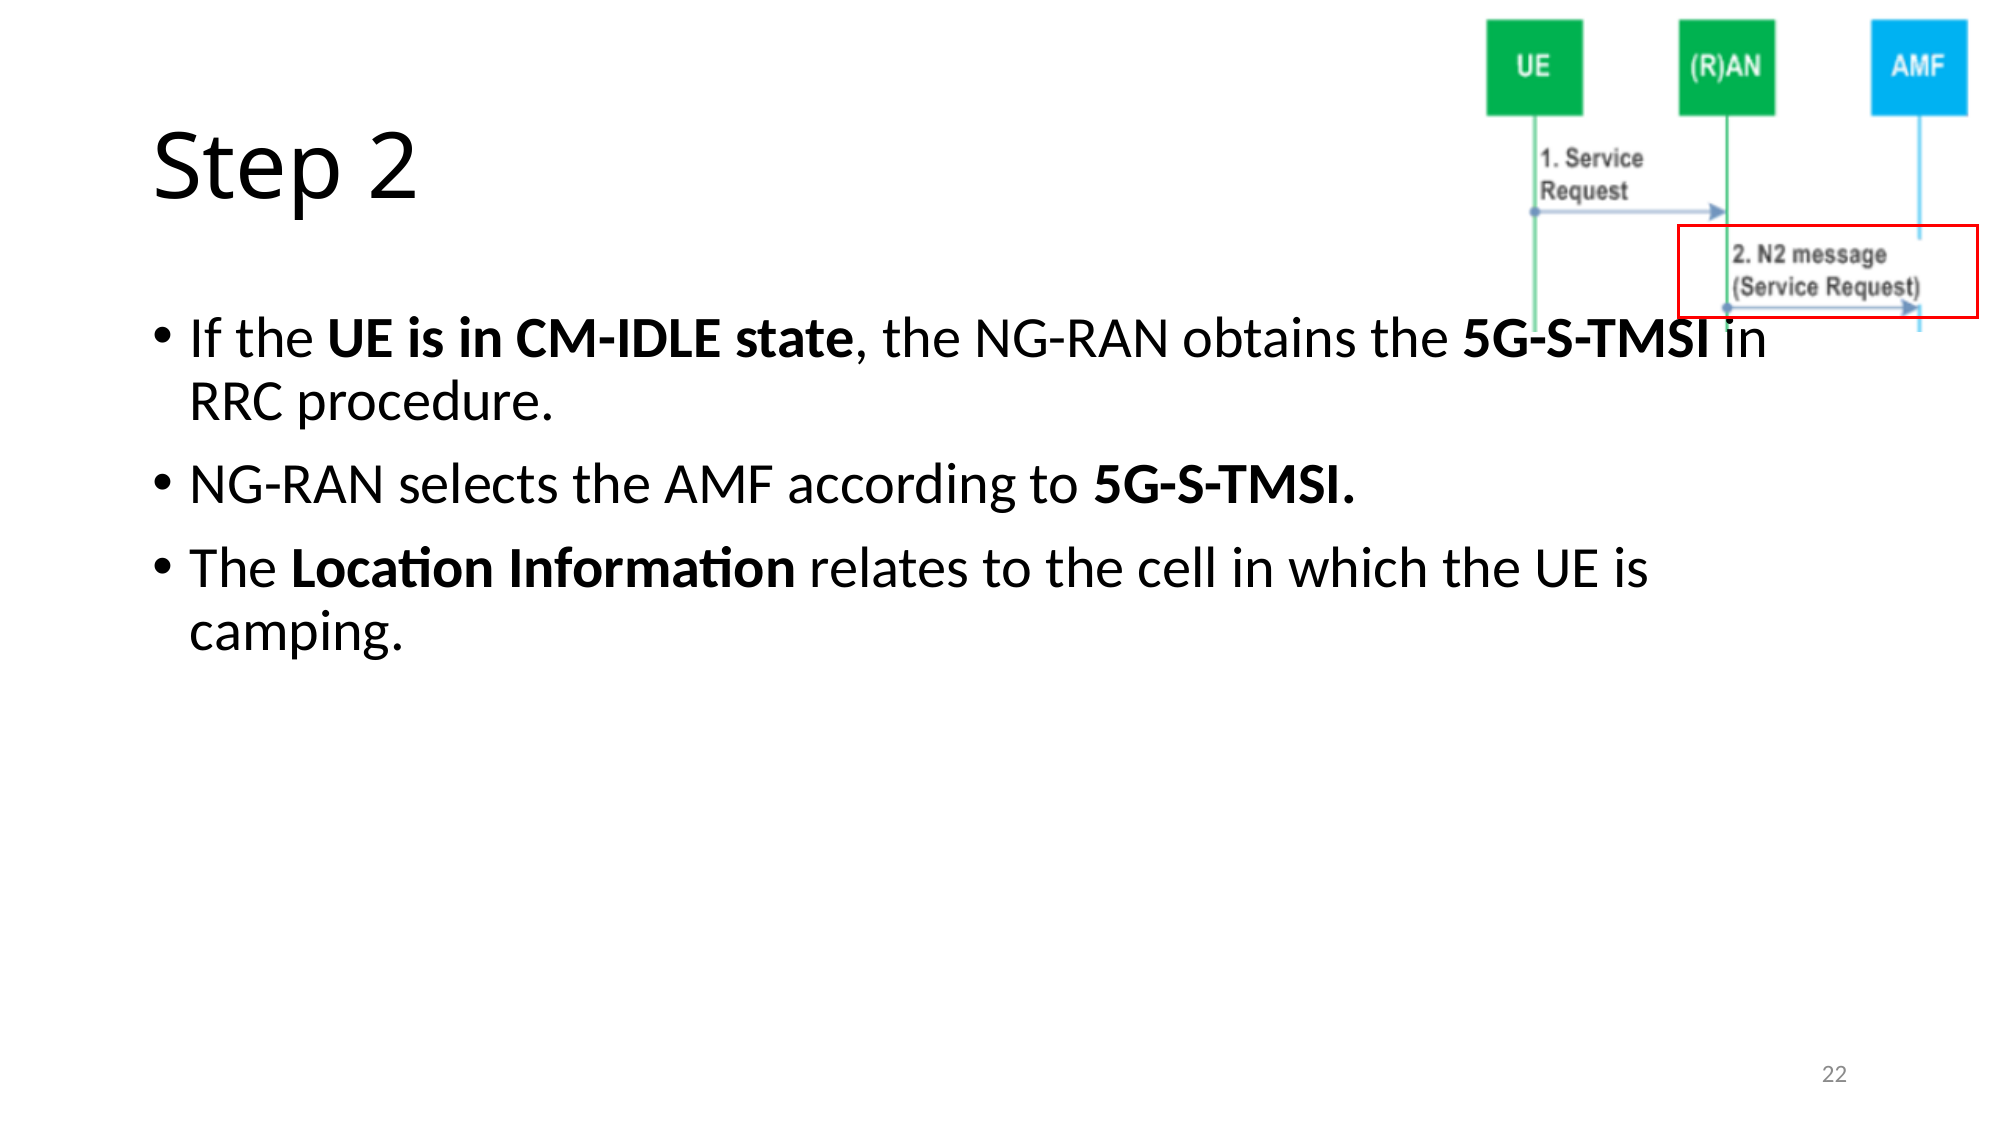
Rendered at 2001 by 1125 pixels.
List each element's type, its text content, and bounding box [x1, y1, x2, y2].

slide_number 22 [1412, 1042, 1863, 1103]
list If the UE is in CM-IDLE state, the NG-RAN obtains the 5G-S-TMSI in RRC procedure. NG-RAN selects the AMF according to 5G-S-TMSI. The Location Information relates to the cell in which the UE is camping. [137, 299, 1863, 1014]
title Step 2 [137, 59, 1469, 278]
picture [1469, 5, 1978, 332]
